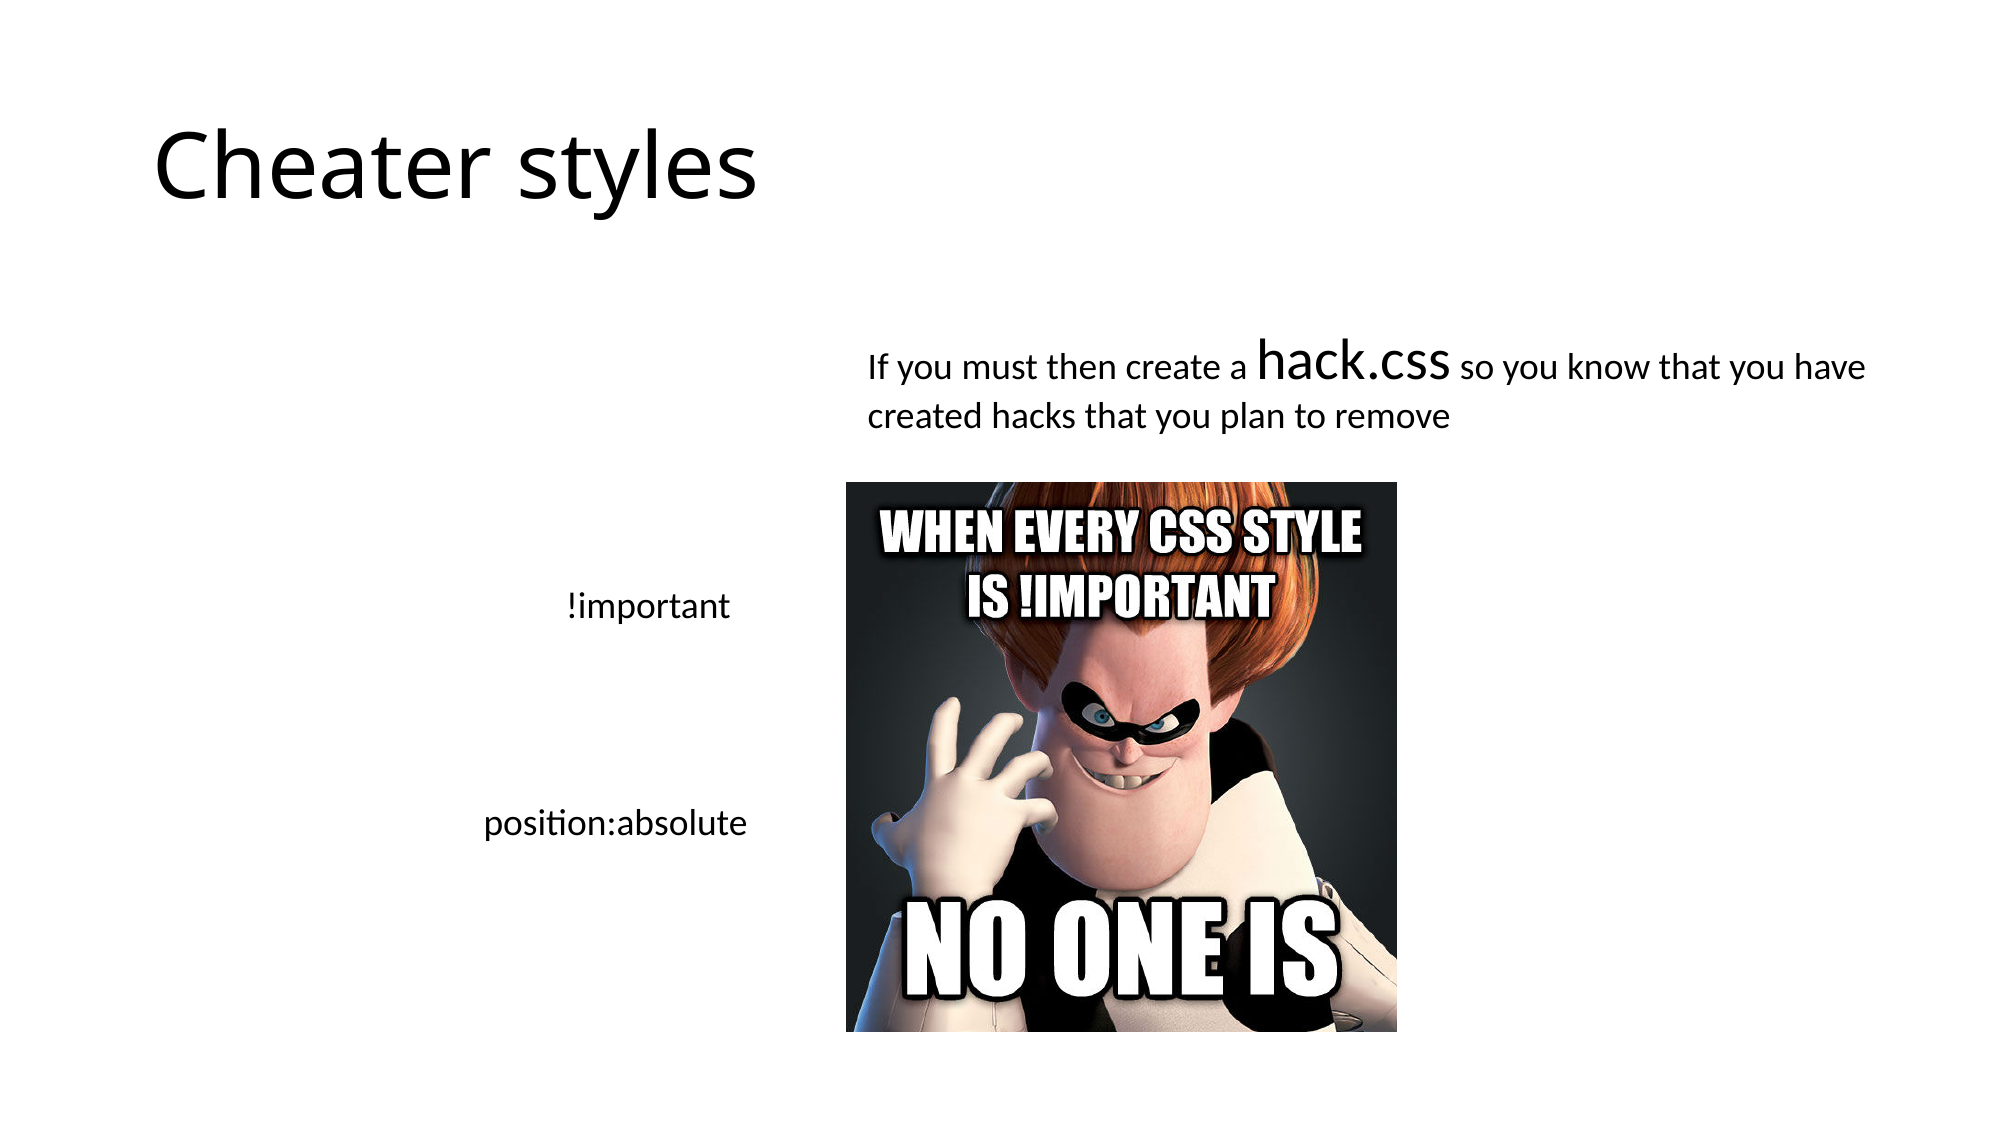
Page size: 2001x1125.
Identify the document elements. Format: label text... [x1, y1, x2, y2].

text_box !important [551, 573, 746, 634]
text_box position:absolute [468, 790, 764, 851]
picture [846, 482, 1397, 1032]
text_box If you must then create a hack.css so you know that you have created hacks that you plan to remove [852, 314, 1882, 444]
title Cheater styles [137, 59, 1863, 278]
